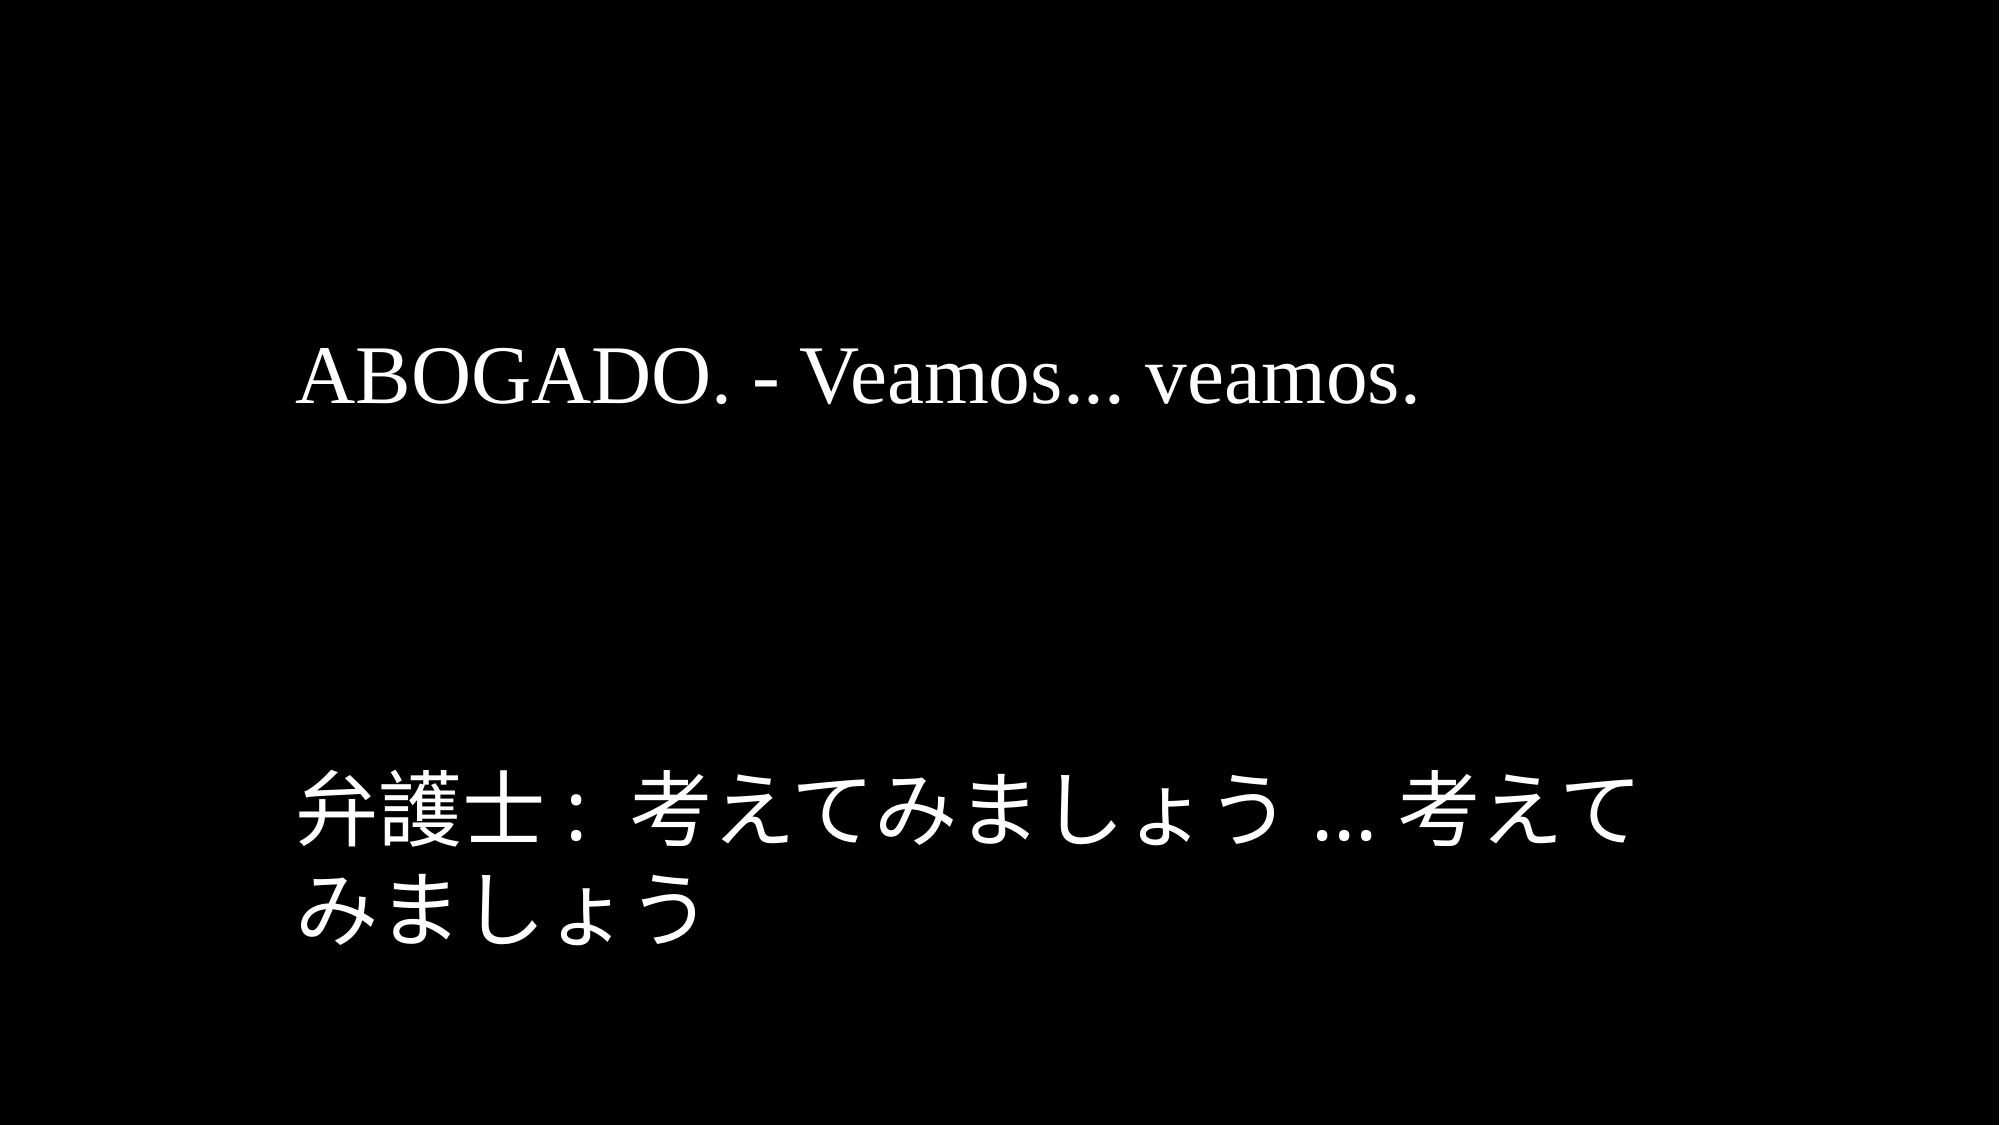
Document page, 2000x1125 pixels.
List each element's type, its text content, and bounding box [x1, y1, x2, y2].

text_box 弁護士: 考えてみましょう...考えてみましょう [280, 749, 1719, 1010]
text_box ABOGADO. - Veamos... veamos. [280, 312, 1740, 473]
